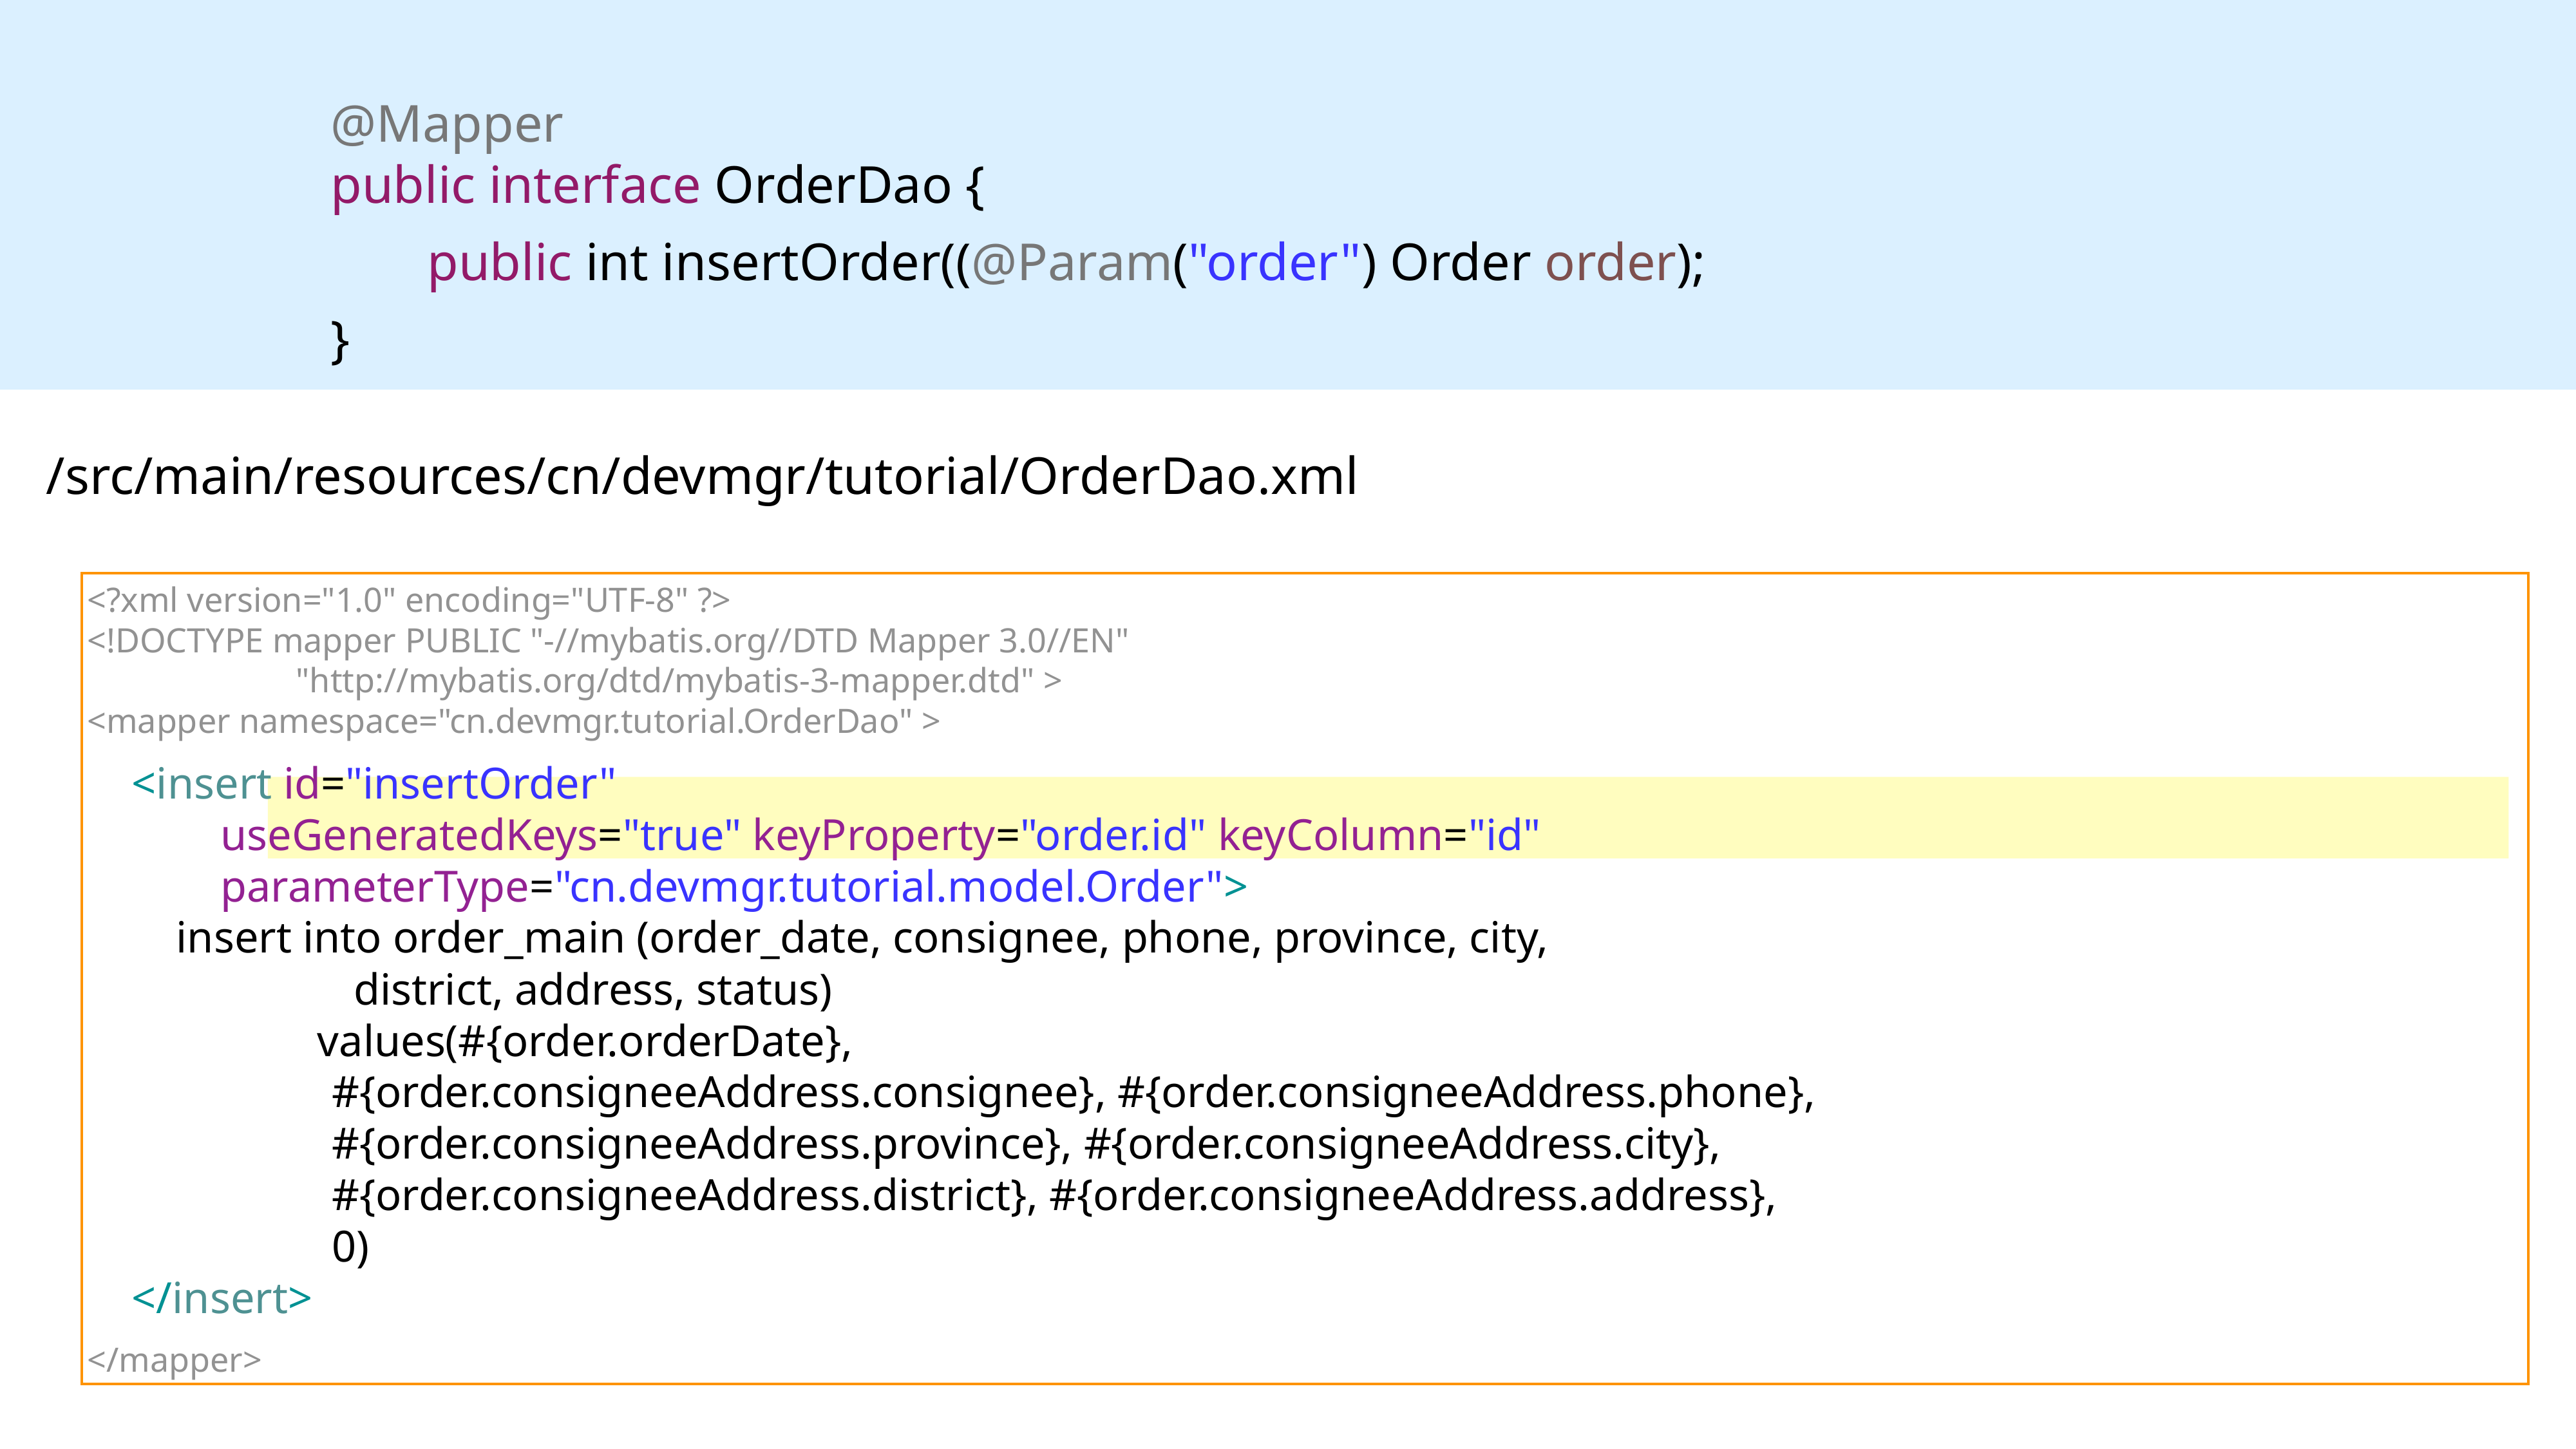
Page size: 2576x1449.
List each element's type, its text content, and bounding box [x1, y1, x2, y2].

text_box @Mapper public interface OrderDao { public int insertOrder((@Param("order") Order order); } [325, 85, 1712, 374]
text_box <?xml version="1.0" encoding="UTF-8" ?> <!DOCTYPE mapper PUBLIC "-//mybatis.org//DTD Mapper 3.0//EN" "http://mybatis.org/dtd/mybatis-3-mapper.dtd" > <mapper namespace="cn.devmgr.tutorial.OrderDao" > <insert id="insertOrder" useGeneratedKeys="true" keyProperty="order.id" keyColumn="id" parameterType="cn.devmgr.tutorial.model.Order"> insert into order_main (order_date, consignee, phone, province, city, district, address, status) values(#{order.orderDate}, #{order.consigneeAddress.consignee}, #{order.consigneeAddress.phone}, #{order.consigneeAddress.province}, #{order.consigneeAddress.city}, #{order.consigneeAddress.district}, #{order.consigneeAddress.address}, 0) </insert> </mapper> [82, 573, 2529, 1384]
text_box /src/main/resources/cn/devmgr/tutorial/OrderDao.xml [41, 437, 1365, 510]
text_box [0, 0, 2576, 390]
